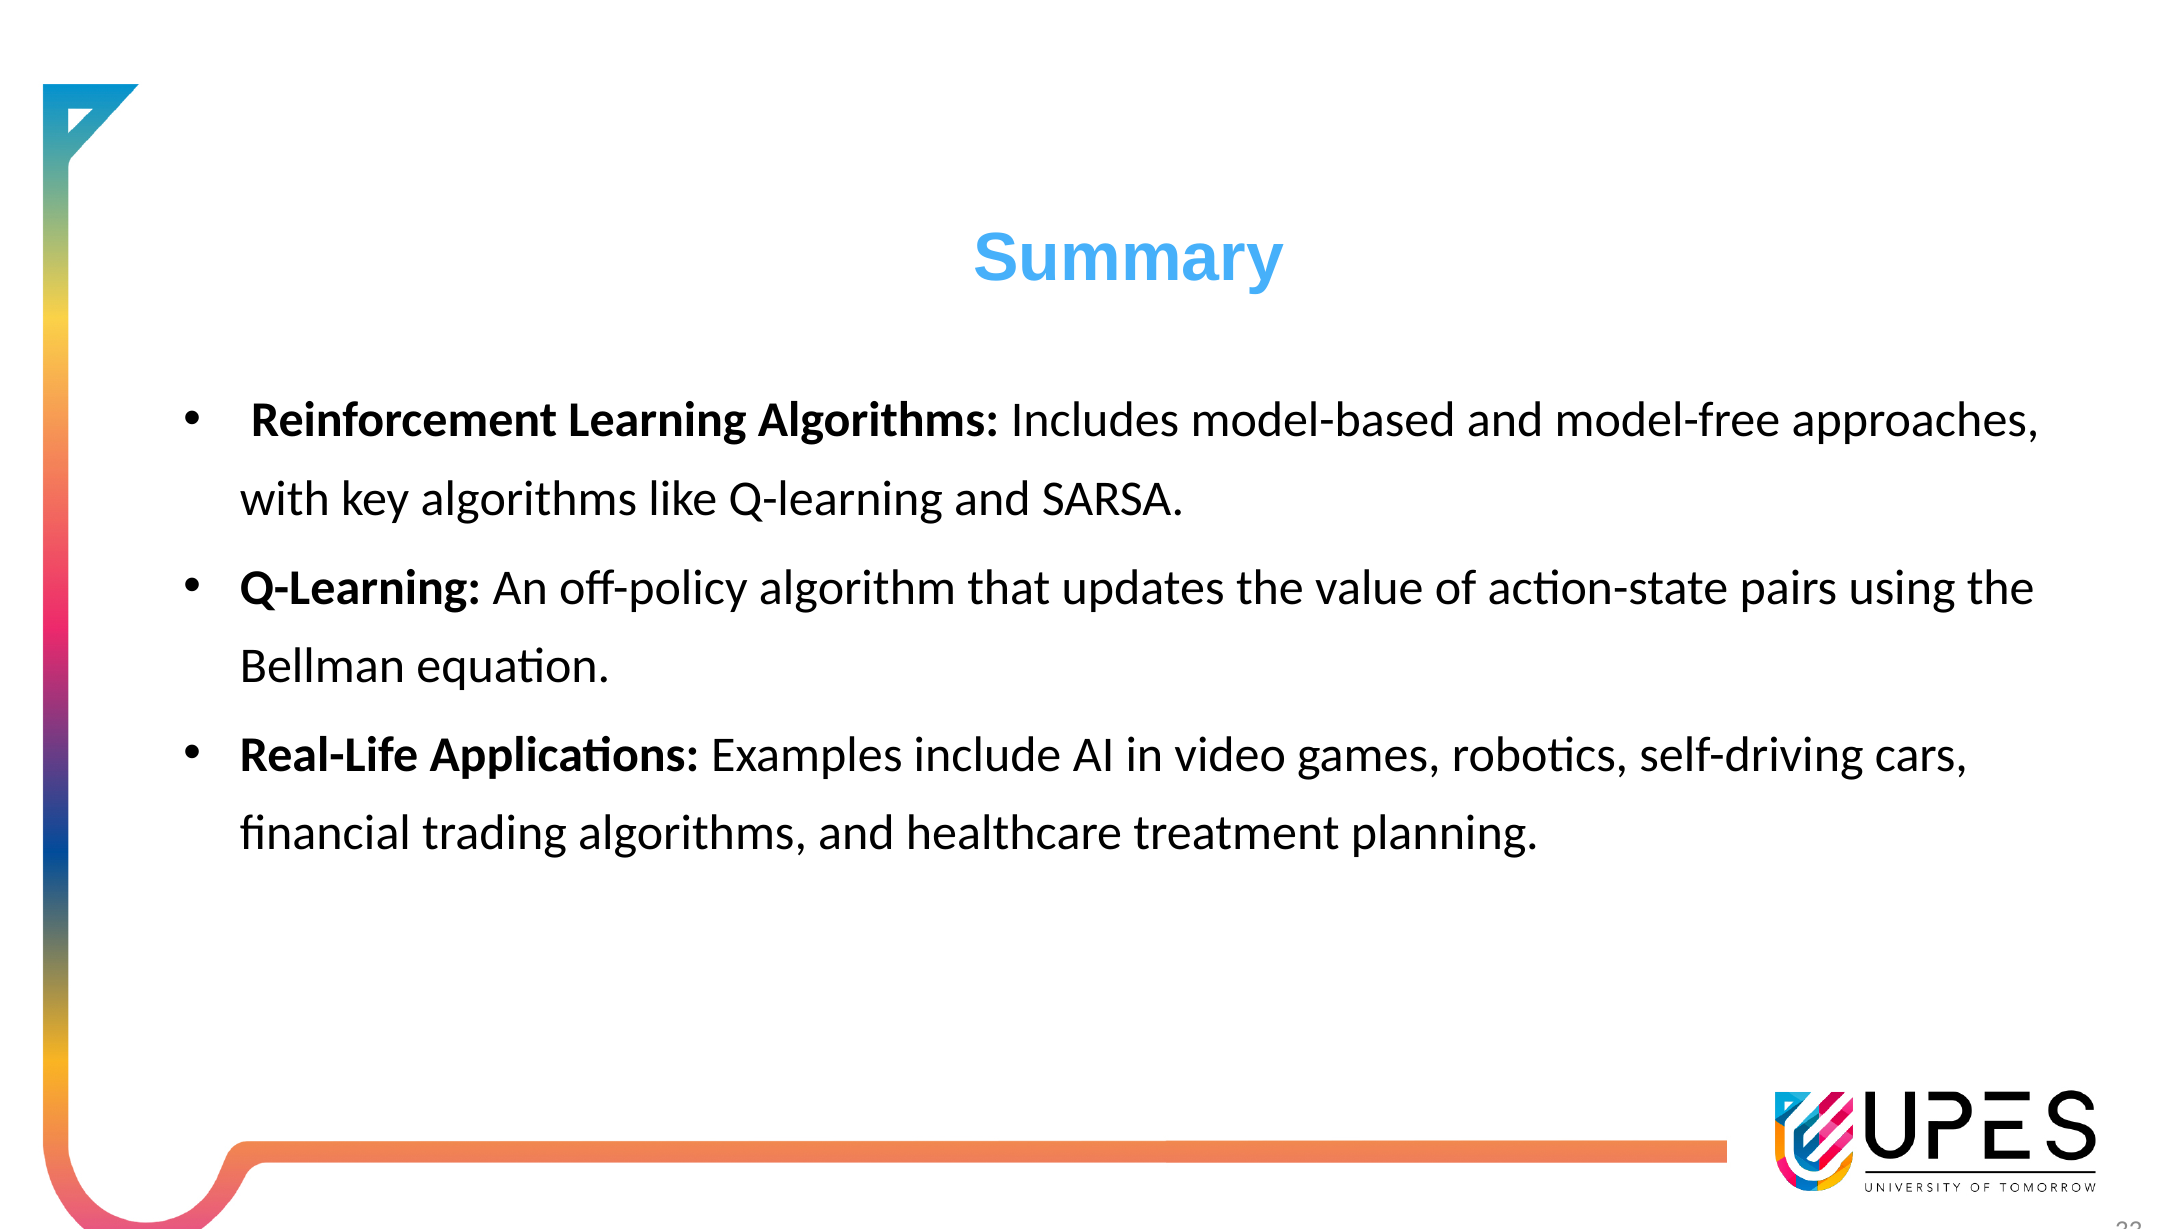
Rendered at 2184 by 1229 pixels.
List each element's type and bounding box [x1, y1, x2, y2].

list [0, 48, 2184, 1229]
